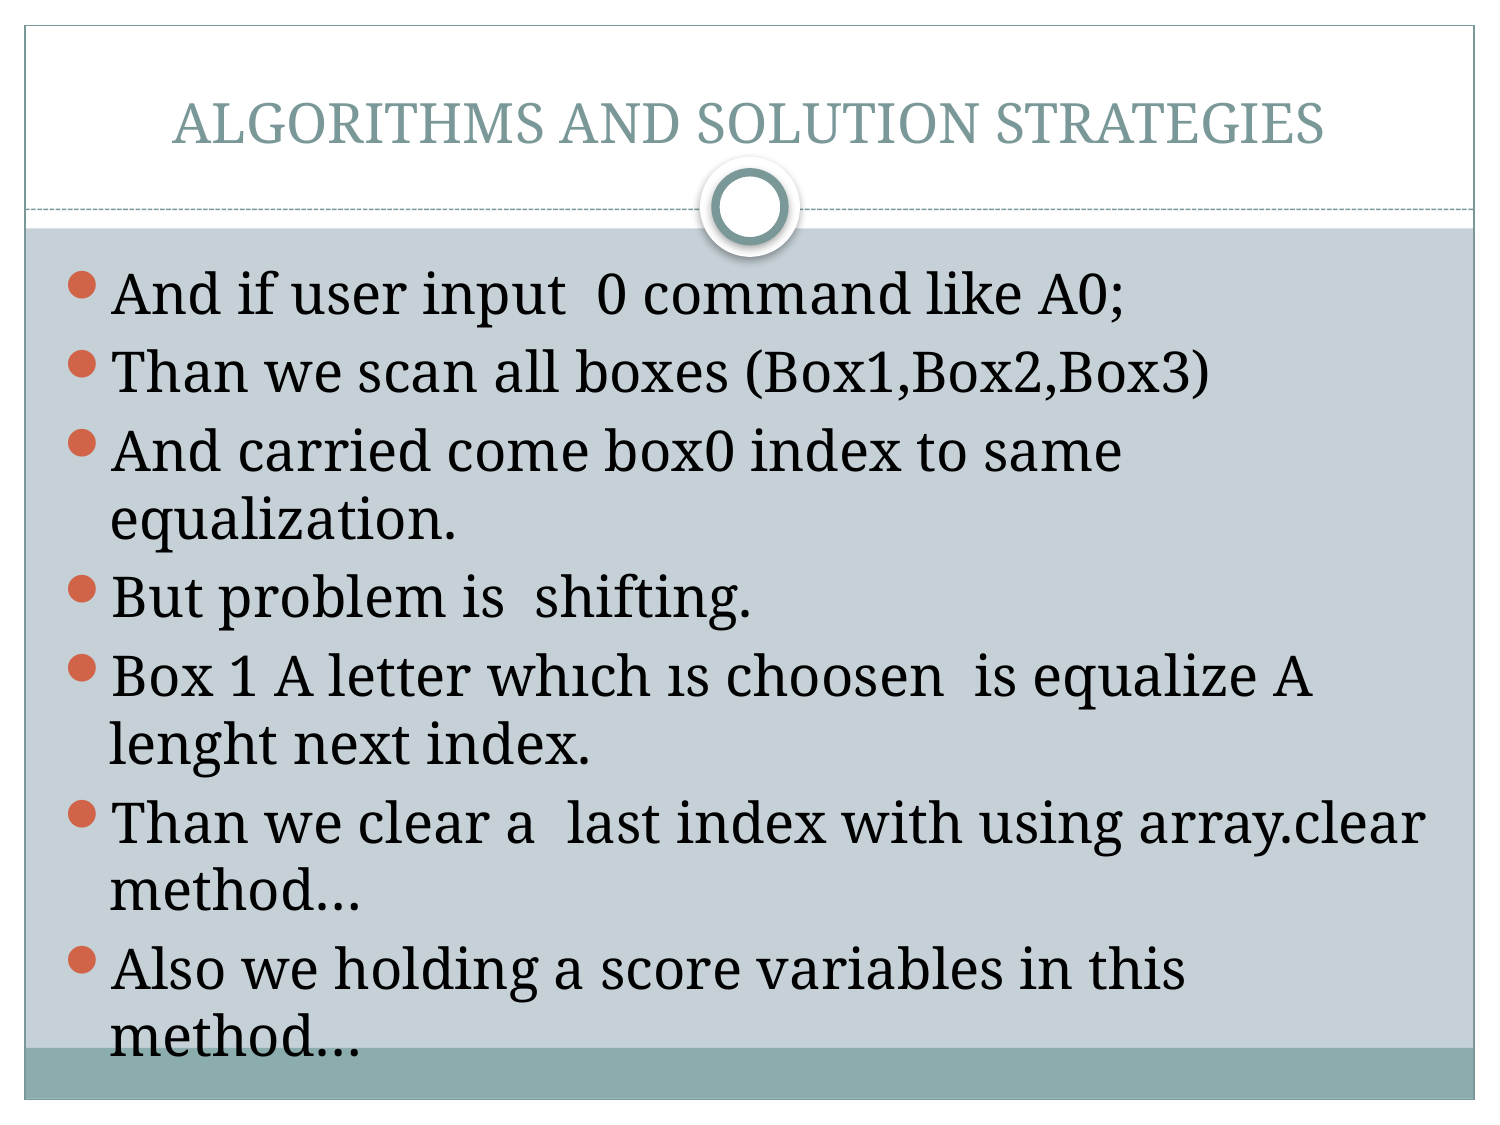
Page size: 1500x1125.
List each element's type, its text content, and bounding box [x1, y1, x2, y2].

list And if user input 0 command like A0; Than we scan all boxes (Box1,Box2,Box3) And carried come box0 index to same equalization. But problem is shifting. Box 1 A letter whıch ıs choosen is equalize A lenght next index. Than we clear a last index with using array.clear method… Also we holding a score variables in this method… [49, 250, 1445, 1001]
title ALGORITHMS AND SOLUTION STRATEGIES [49, 37, 1450, 162]
